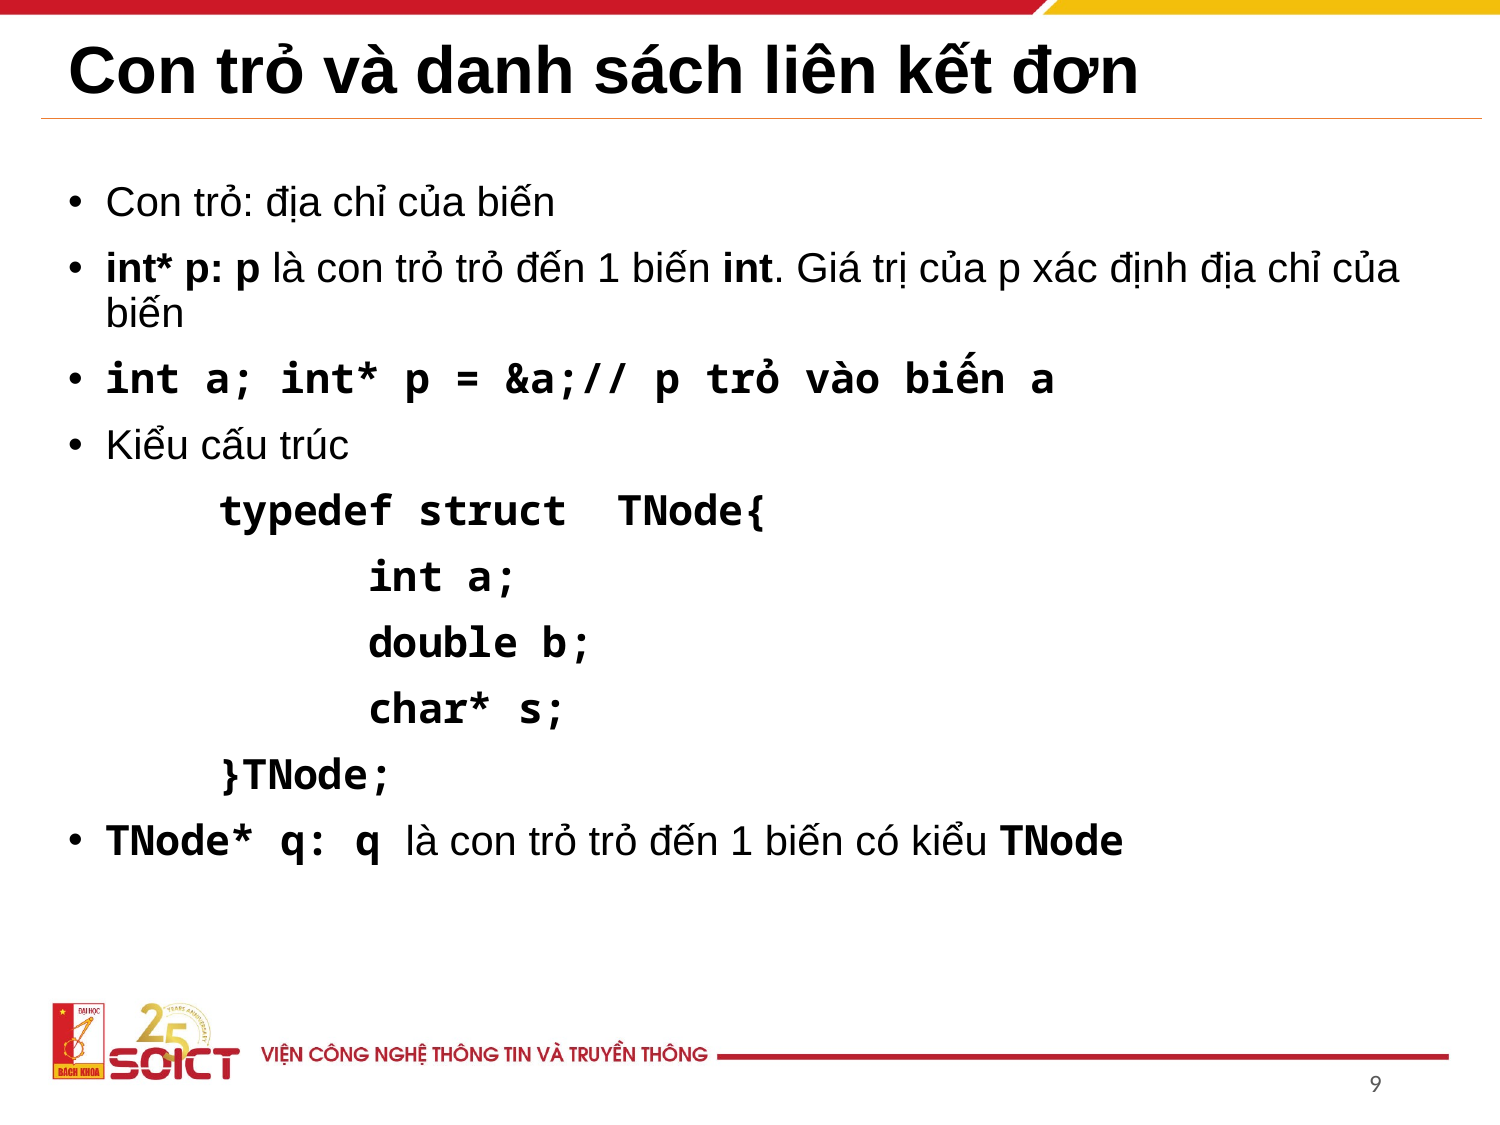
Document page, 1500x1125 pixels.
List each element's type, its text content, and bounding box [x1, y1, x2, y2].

title Con trỏ và danh sách liên kết đơn [53, 119, 1471, 126]
picture [0, 0, 1500, 1125]
title Con trỏ và danh sách liên kết đơn [53, 19, 1471, 118]
slide_number 9 [1209, 1052, 1397, 1112]
list Con trỏ: địa chỉ của biến int* p: p là con trỏ trỏ đến 1 biến int. Giá trị của p xác định địa chỉ của biến int a; int* p = &a;// p trỏ vào biến a Kiểu cấu trúc typedef struct TNode{ int a; double b; char* s; }TNode; TNode* q: q là con trỏ trỏ đến 1 biến có kiểu TNode [53, 173, 1447, 995]
